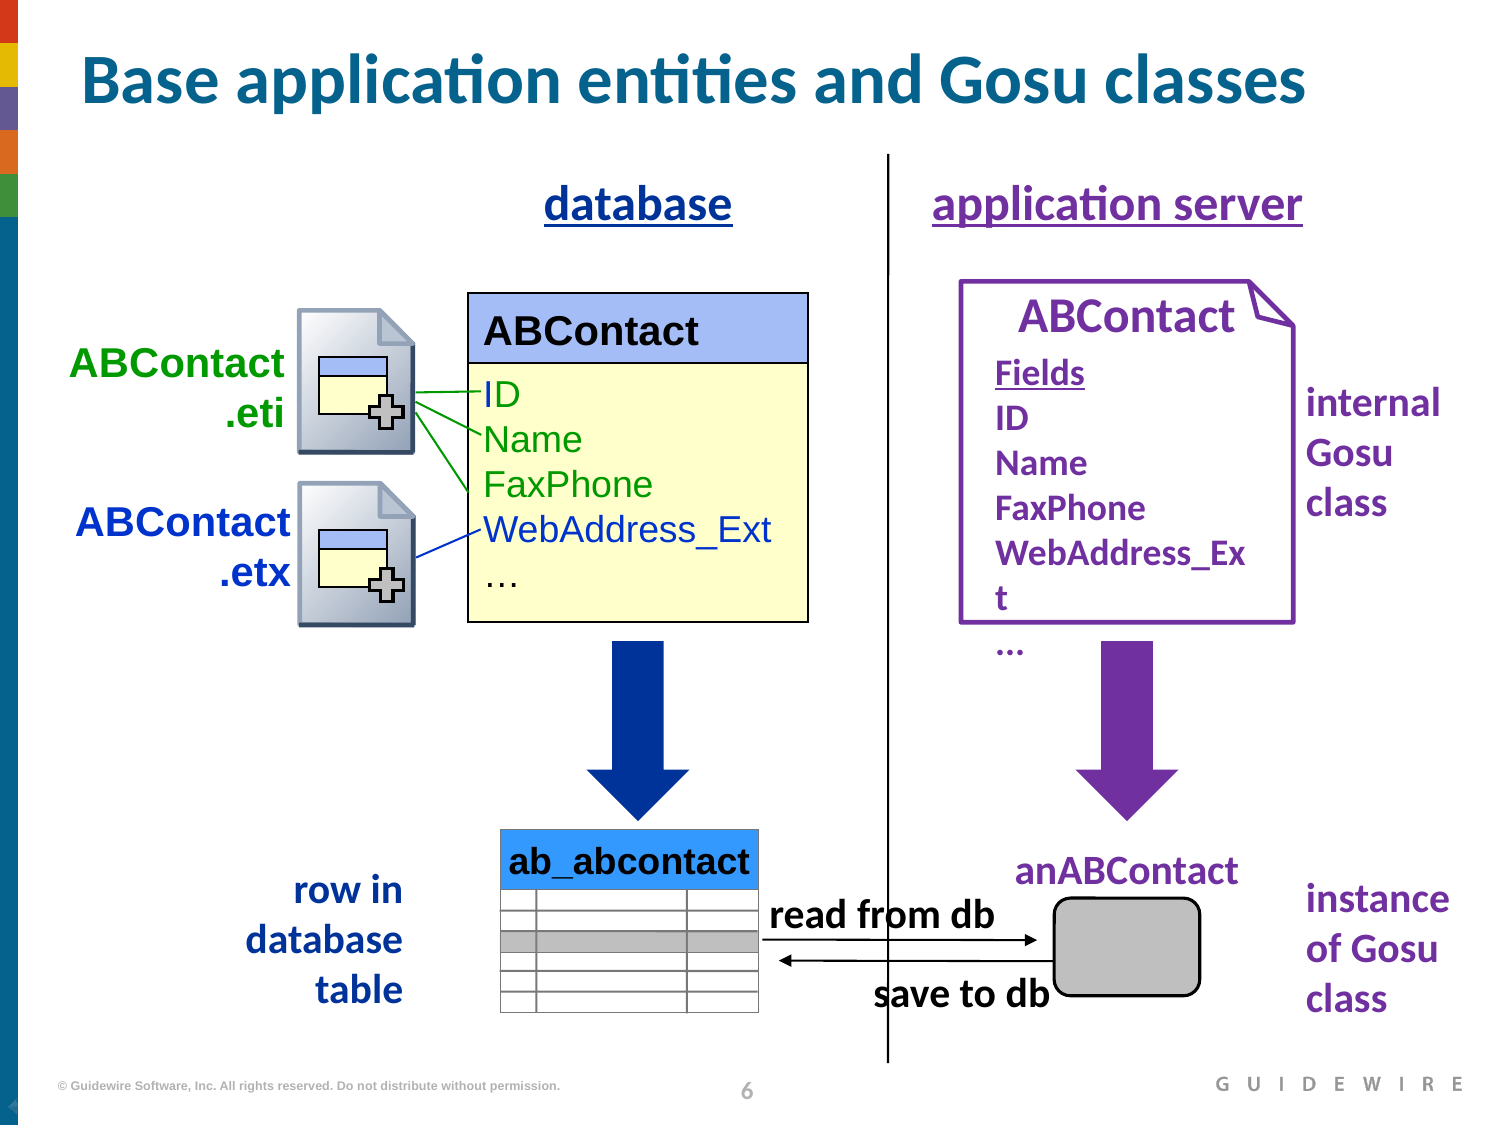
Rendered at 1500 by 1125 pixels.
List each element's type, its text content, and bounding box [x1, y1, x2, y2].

text_box ABContact [468, 293, 808, 364]
text_box internal Gosu class [1291, 367, 1480, 562]
text_box ABContact .etx [50, 494, 292, 595]
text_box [415, 529, 481, 558]
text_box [499, 829, 760, 1014]
text_box [1054, 901, 1200, 996]
text_box ID Name FaxPhone WebAddress_Ext … [468, 364, 808, 606]
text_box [415, 401, 482, 436]
picture [0, 0, 18, 216]
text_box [298, 483, 414, 626]
text_box row in database table [206, 854, 419, 1046]
text_box application server [851, 162, 1384, 252]
text_box ABContact .eti [35, 335, 285, 436]
text_box [586, 641, 690, 822]
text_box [298, 310, 414, 453]
text_box anABContact [979, 835, 1275, 901]
text_box ID Name FaxPhone WebAddress_Ext … [468, 616, 808, 623]
picture [1215, 1073, 1480, 1096]
picture [10, 1101, 18, 1111]
text_box ABContact [962, 275, 1291, 355]
text_box Fields ID Name FaxPhone WebAddress_Ext ... [980, 340, 1274, 600]
text_box [960, 616, 1294, 623]
text_box [1075, 641, 1179, 822]
text_box database [479, 162, 797, 252]
text_box [960, 281, 1294, 606]
title Base application entities and Gosu classes [81, 19, 1446, 142]
text_box instance of Gosu class [1291, 863, 1480, 1039]
text_box save to db [752, 958, 1066, 1024]
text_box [415, 412, 469, 493]
text_box read from db [764, 879, 1030, 937]
